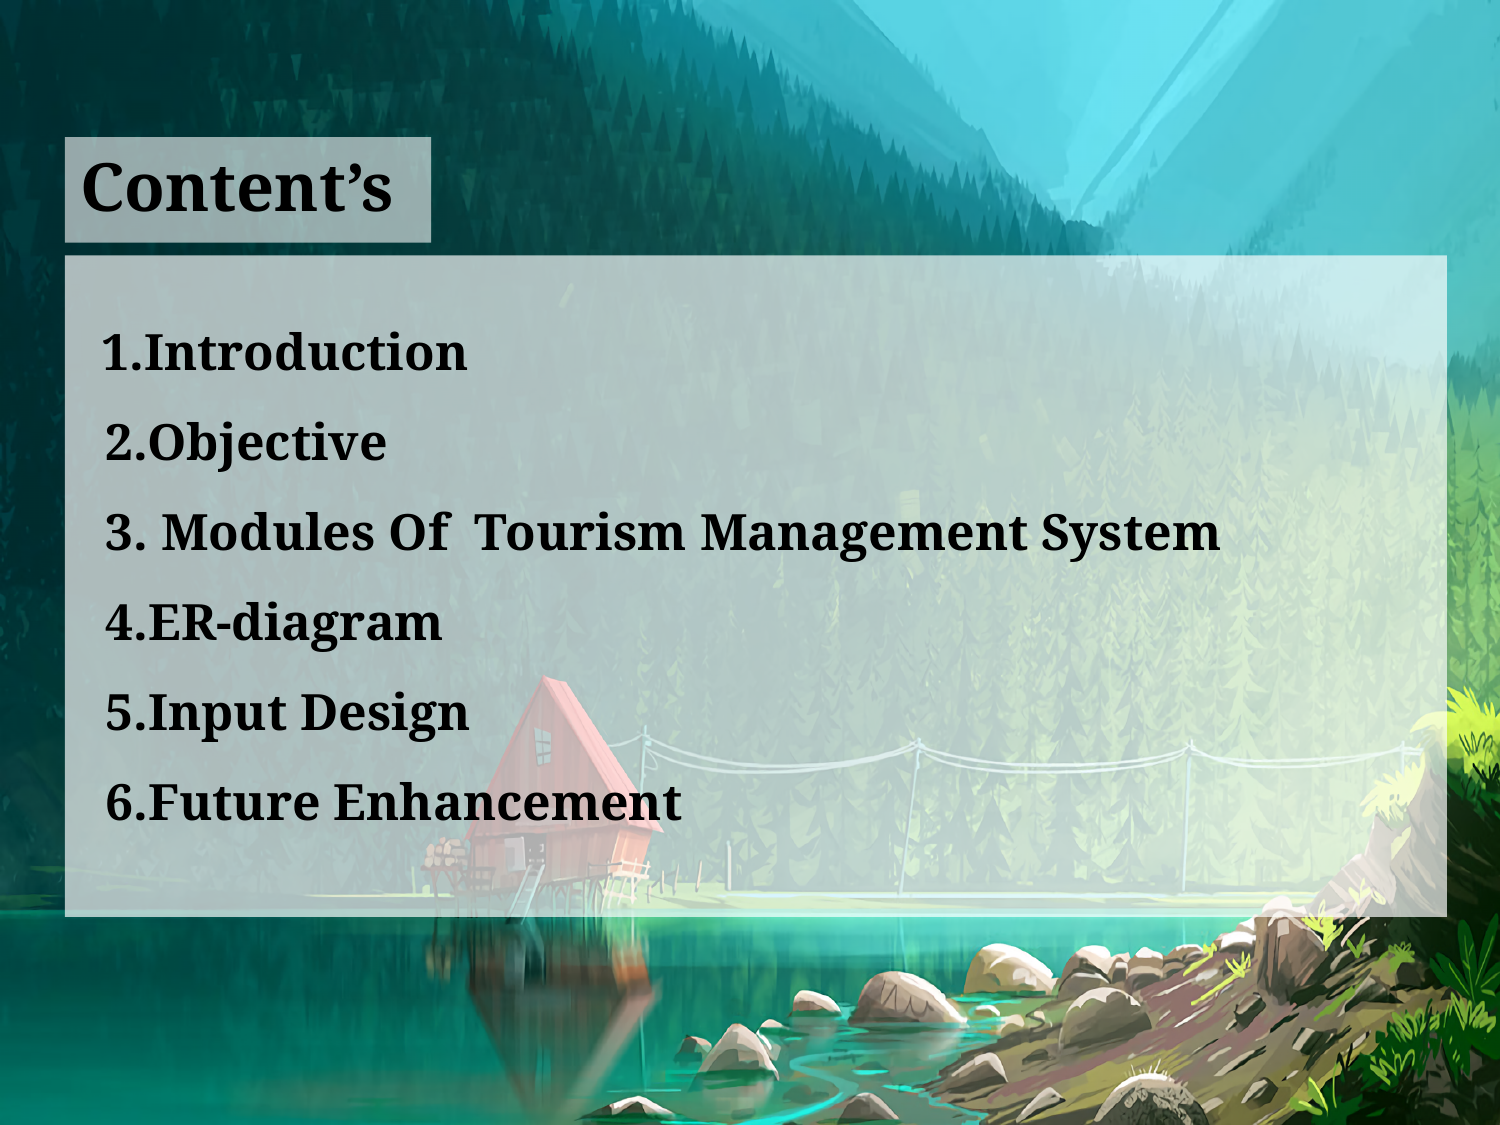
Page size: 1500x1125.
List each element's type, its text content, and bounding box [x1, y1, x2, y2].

list 1.Introduction 2.Objective 3. Modules Of Tourism Management System 4.ER-diagram 5.Input Design 6.Future Enhancement [64, 255, 1447, 917]
title Content’s [64, 137, 432, 243]
picture [0, 0, 1500, 1125]
